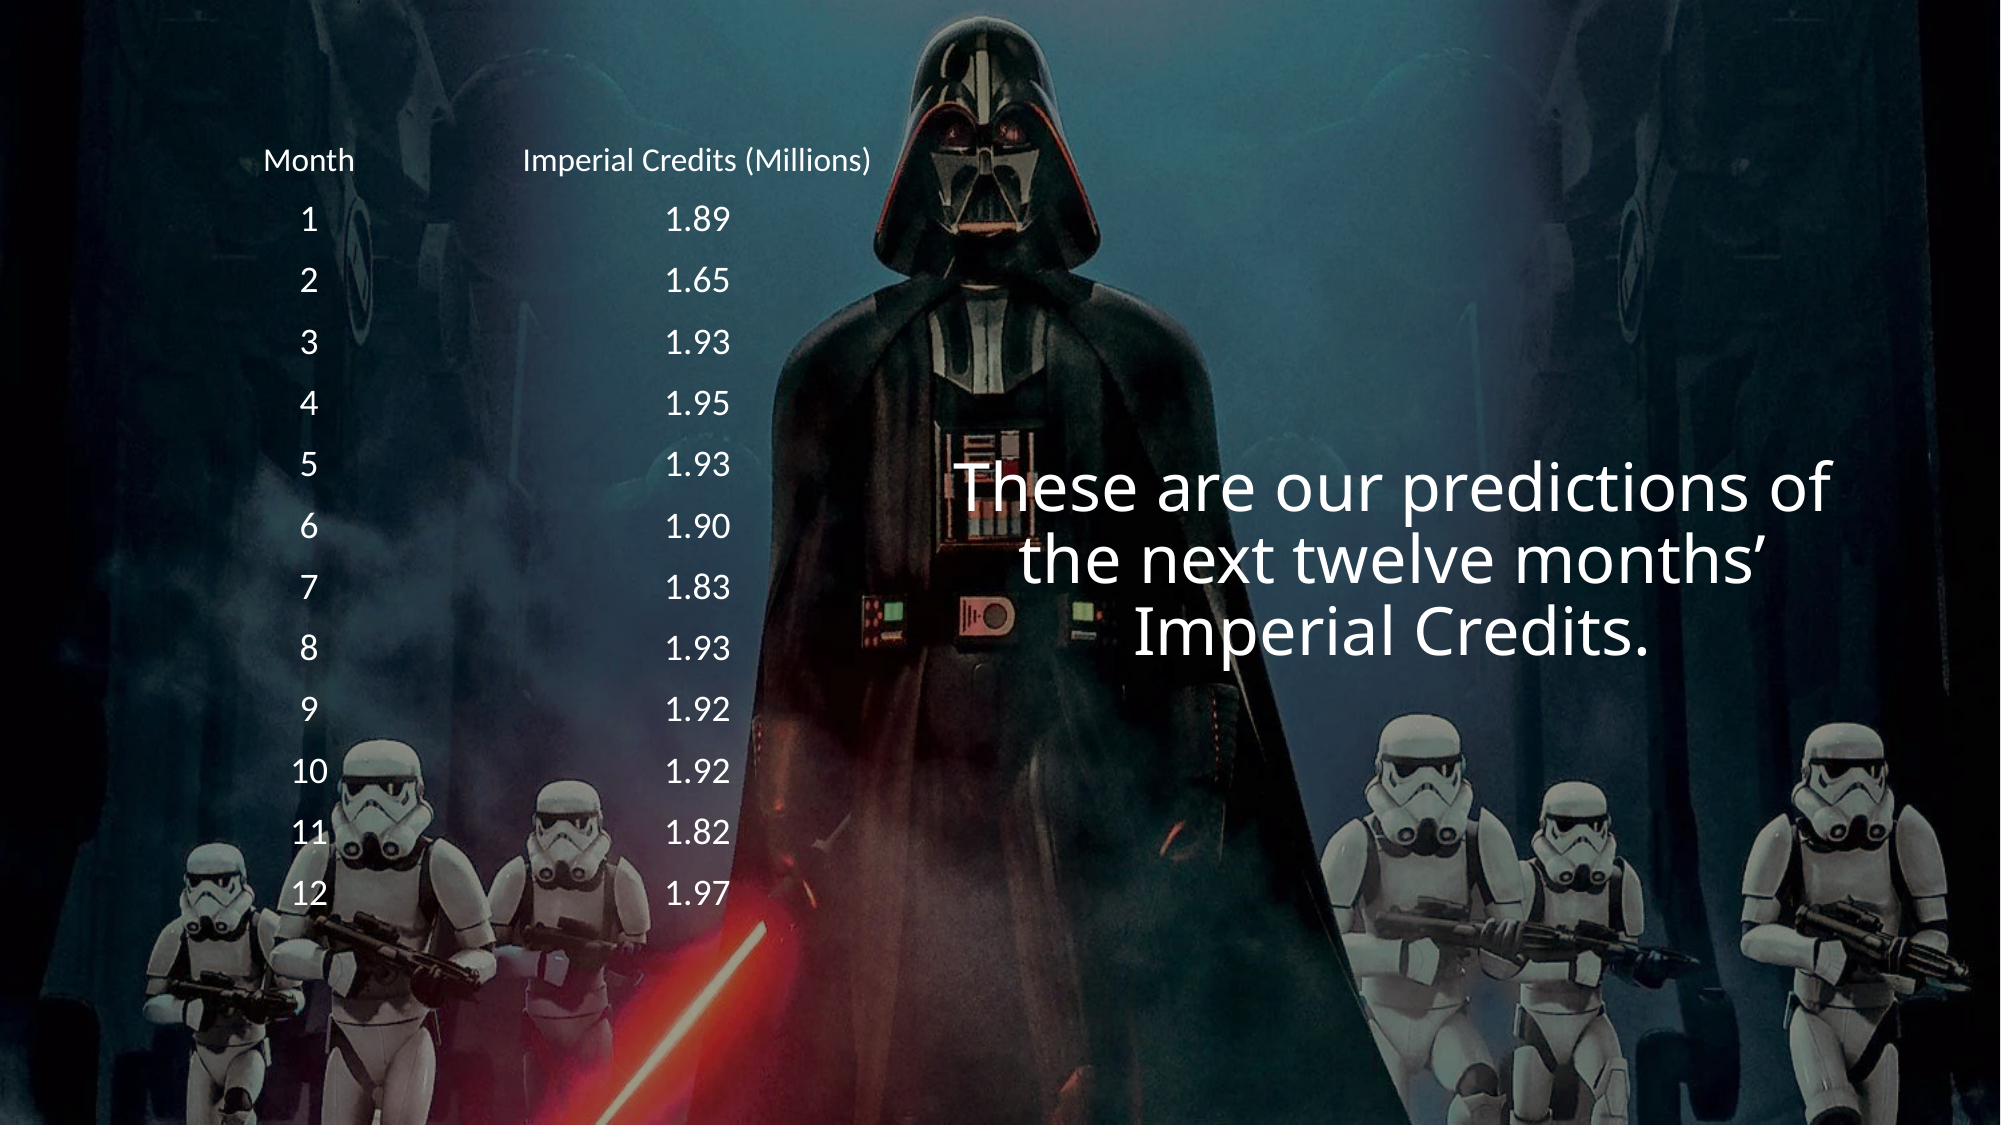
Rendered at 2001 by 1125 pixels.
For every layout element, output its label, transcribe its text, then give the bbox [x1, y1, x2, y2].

picture [0, 0, 2001, 1125]
list These are our predictions of the next twelve months’ Imperial Credits. [923, 161, 1863, 962]
list Month 1 2 3 4 5 6 7 8 9 10 11 12 Imperial Credits (Millions) 1.89 1.65 1.93 1.95 1.93 1.90 1.83 1.93 1.92 1.92 1.82 1.97 [99, 116, 907, 963]
